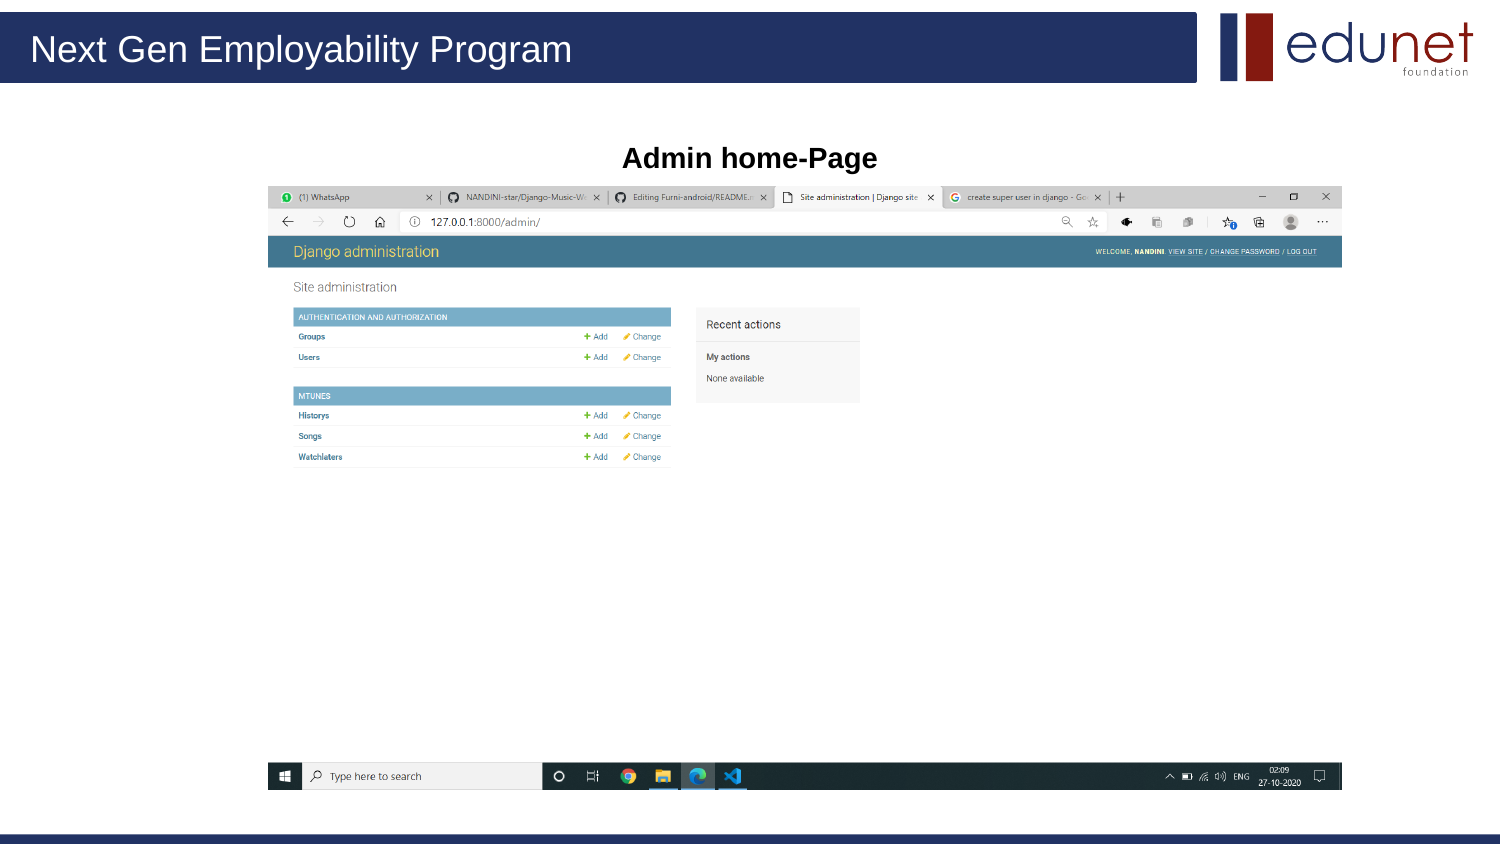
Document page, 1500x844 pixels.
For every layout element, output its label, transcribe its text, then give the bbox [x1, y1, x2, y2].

title Admin home-Page [103, 105, 1397, 208]
picture [1279, 14, 1482, 83]
picture [268, 185, 1342, 790]
